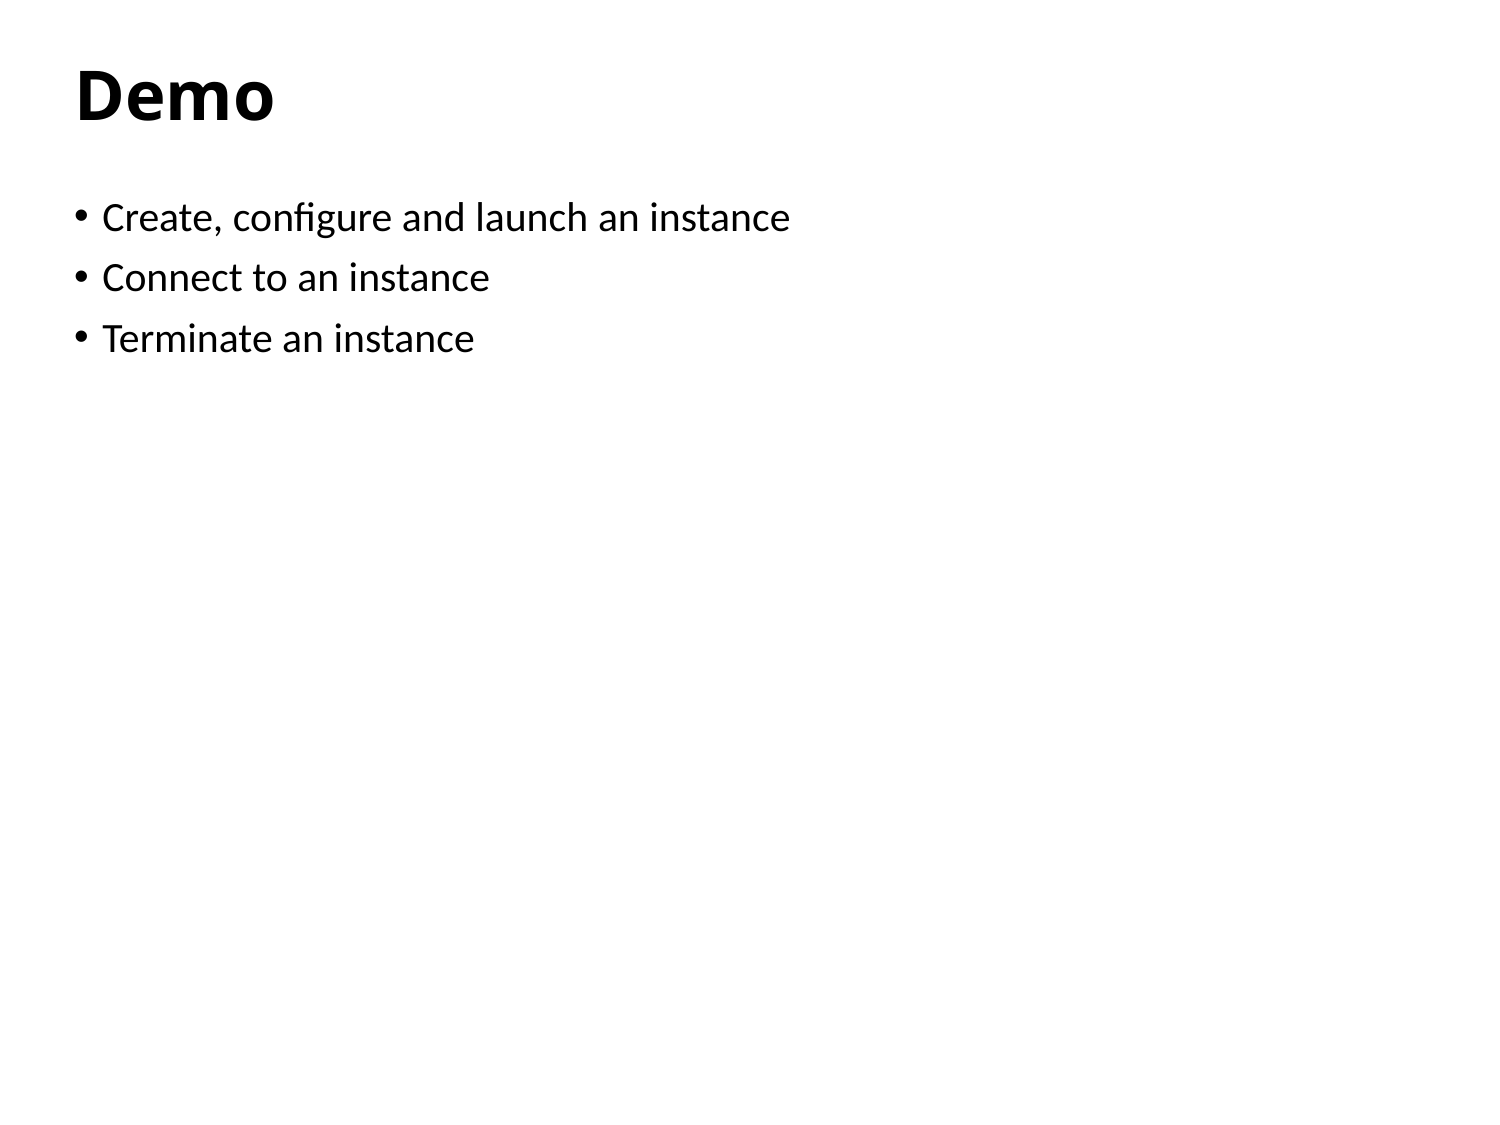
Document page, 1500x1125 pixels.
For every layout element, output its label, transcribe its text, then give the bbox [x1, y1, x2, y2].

title Demo [59, 8, 525, 187]
list Create, configure and launch an instance Connect to an instance Terminate an instance [59, 187, 1353, 998]
